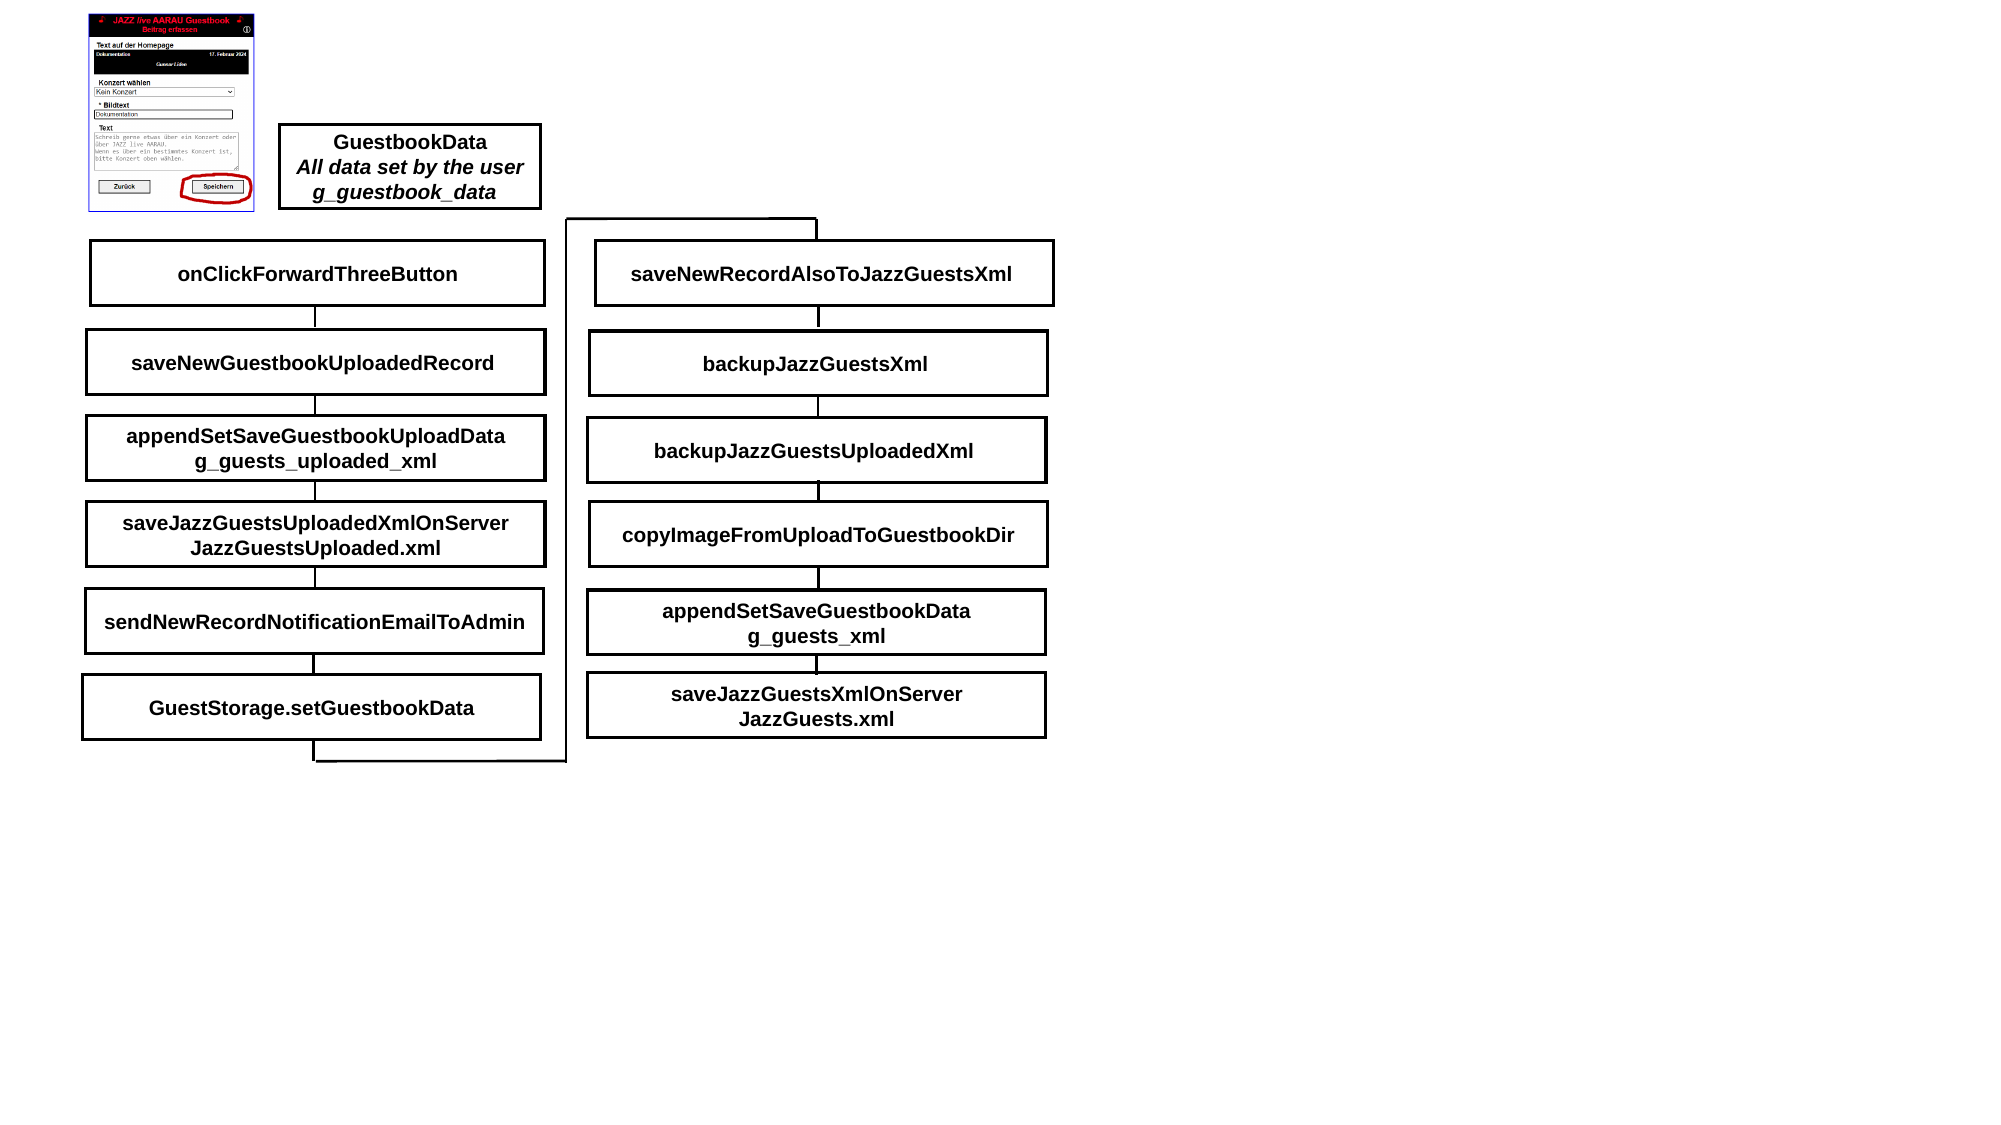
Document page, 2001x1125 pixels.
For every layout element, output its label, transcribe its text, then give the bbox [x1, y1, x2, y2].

text_box saveNewRecordAlsoToJazzGuestsXml [594, 240, 1055, 307]
text_box saveNewGuestbookUploadedRecord [86, 328, 546, 395]
picture [86, 12, 256, 215]
text_box backupJazzGuestsUploadedXml [587, 416, 1047, 483]
text_box GuestStorage.setGuestbookData [81, 674, 542, 741]
text_box appendSetSaveGuestbookUploadData g_guests_uploaded_xml [86, 414, 546, 481]
text_box GuestbookData All data set by the user g_guestbook_data [278, 123, 542, 209]
text_box backupJazzGuestsXml [588, 330, 1048, 397]
text_box sendNewRecordNotificationEmailToAdmin [85, 588, 545, 654]
text_box saveJazzGuestsUploadedXmlOnServer JazzGuestsUploaded.xml [86, 501, 546, 568]
text_box onClickForwardThreeButton [90, 240, 546, 307]
text_box copyImageFromUploadToGuestbookDir [588, 501, 1048, 568]
text_box saveJazzGuestsXmlOnServer JazzGuests.xml [587, 672, 1047, 739]
text_box appendSetSaveGuestbookData g_guests_xml [587, 589, 1047, 656]
